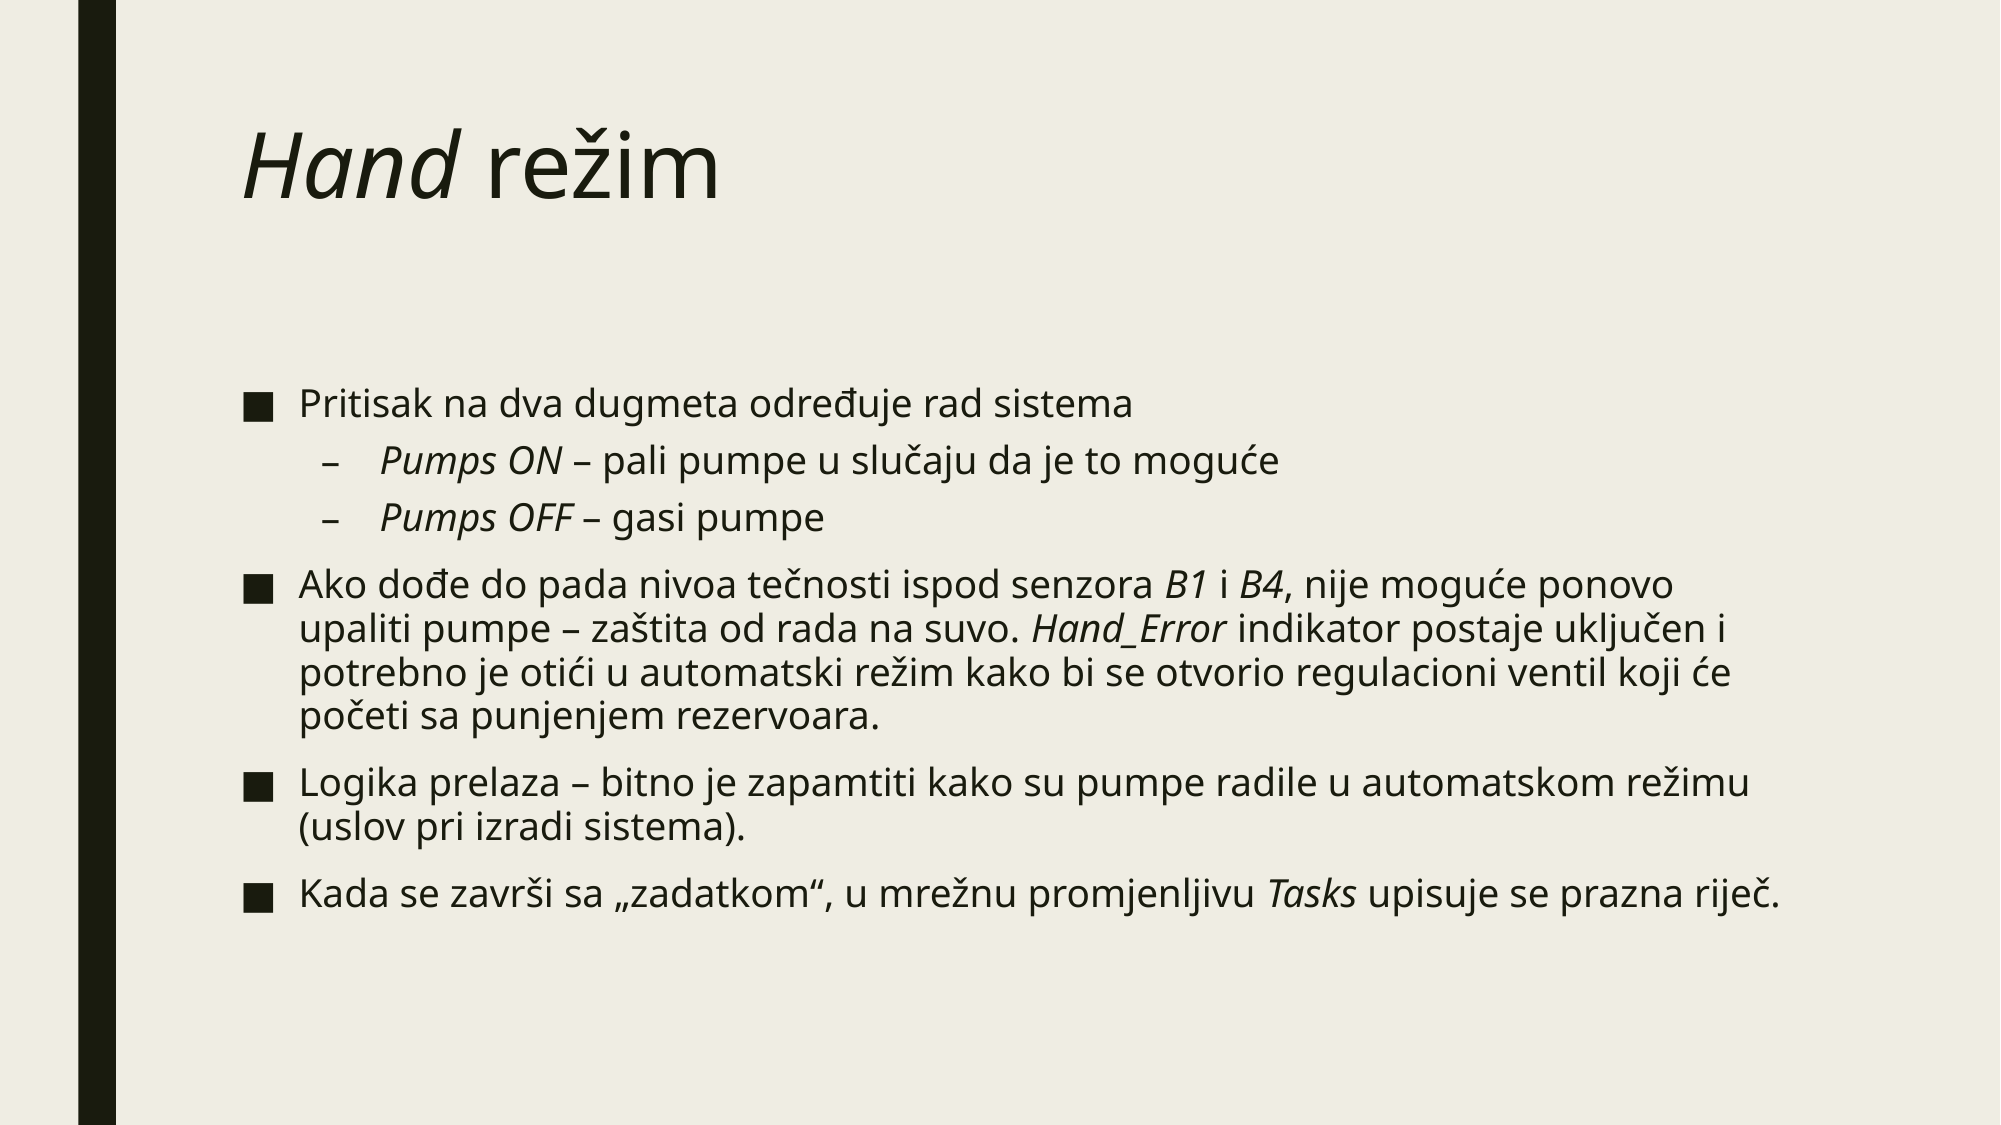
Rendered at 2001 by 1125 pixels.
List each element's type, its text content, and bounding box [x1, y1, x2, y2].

title Hand režim [225, 112, 1800, 357]
list Pritisak na dva dugmeta određuje rad sistema Pumps ON – pali pumpe u slučaju da je to moguće Pumps OFF – gasi pumpe Ako dođe do pada nivoa tečnosti ispod senzora B1 i B4, nije moguće ponovo upaliti pumpe – zaštita od rada na suvo. Hand_Error indikator postaje uključen i potrebno je otići u automatski režim kako bi se otvorio regulacioni ventil koji će početi sa punjenjem rezervoara. Logika prelaza – bitno je zapamtiti kako su pumpe radile u automatskom režimu (uslov pri izradi sistema). Kada se završi sa „zadatkom“, u mrežnu promjenljivu Tasks upisuje se prazna riječ. [225, 375, 1800, 963]
